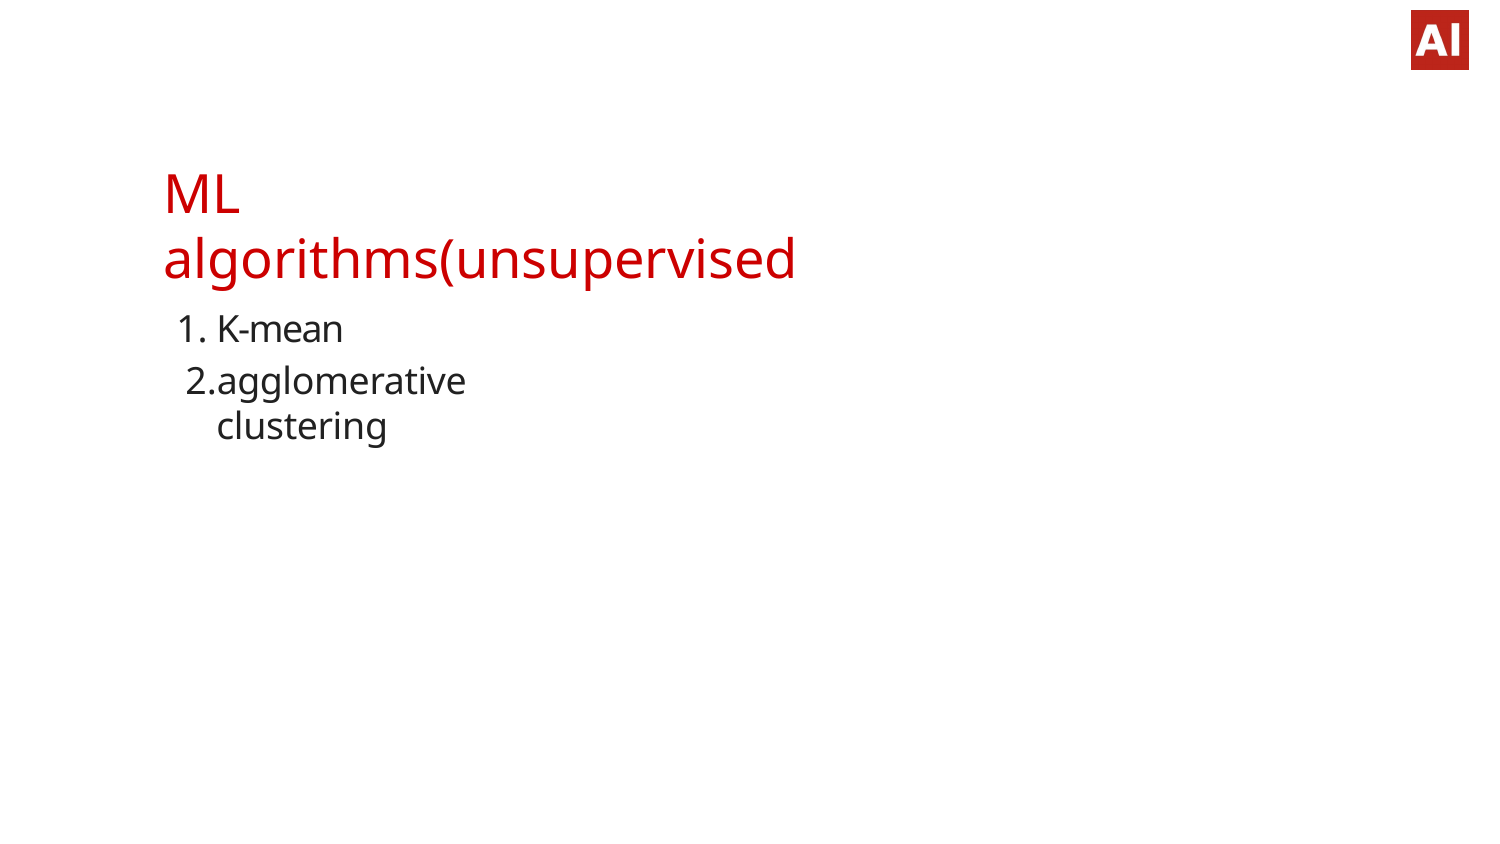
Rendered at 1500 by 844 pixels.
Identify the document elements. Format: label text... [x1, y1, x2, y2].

picture [1411, 10, 1469, 70]
text_box K-mean agglomerative clustering [174, 296, 629, 447]
title ML algorithms(unsupervised [161, 157, 844, 301]
